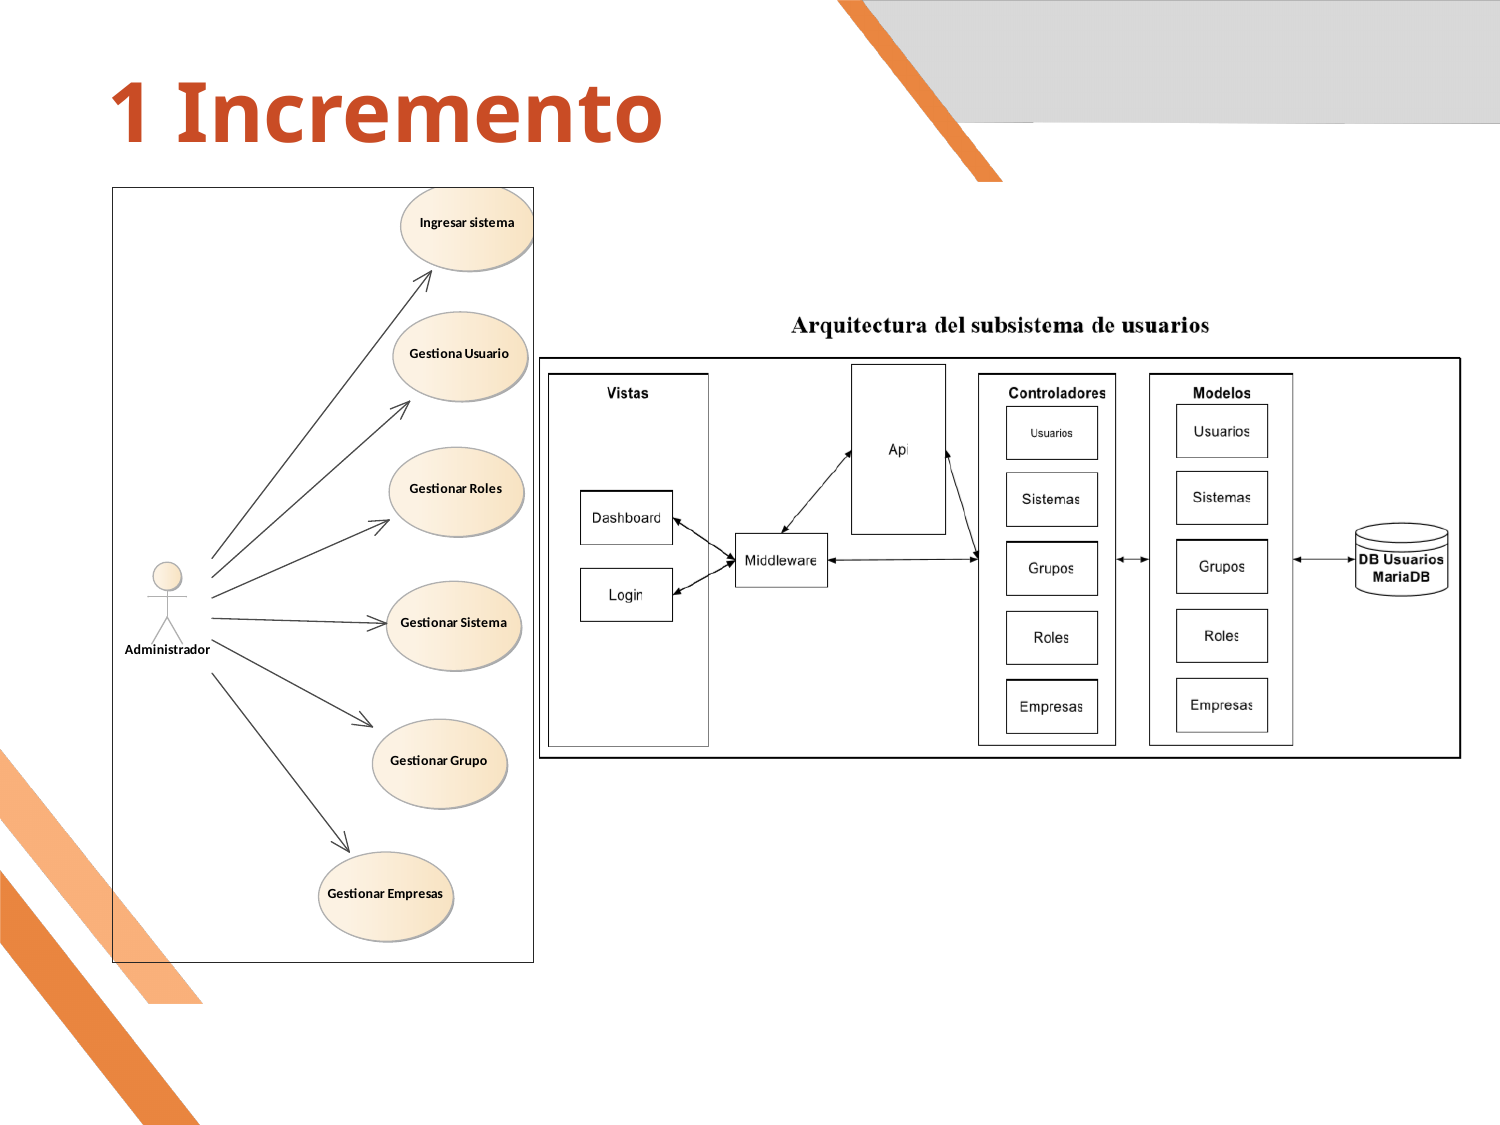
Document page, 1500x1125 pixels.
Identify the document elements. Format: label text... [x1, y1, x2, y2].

picture [537, 299, 1464, 762]
title 1 Incremento [77, 43, 888, 175]
picture [0, 187, 534, 1125]
picture [837, 0, 1500, 182]
